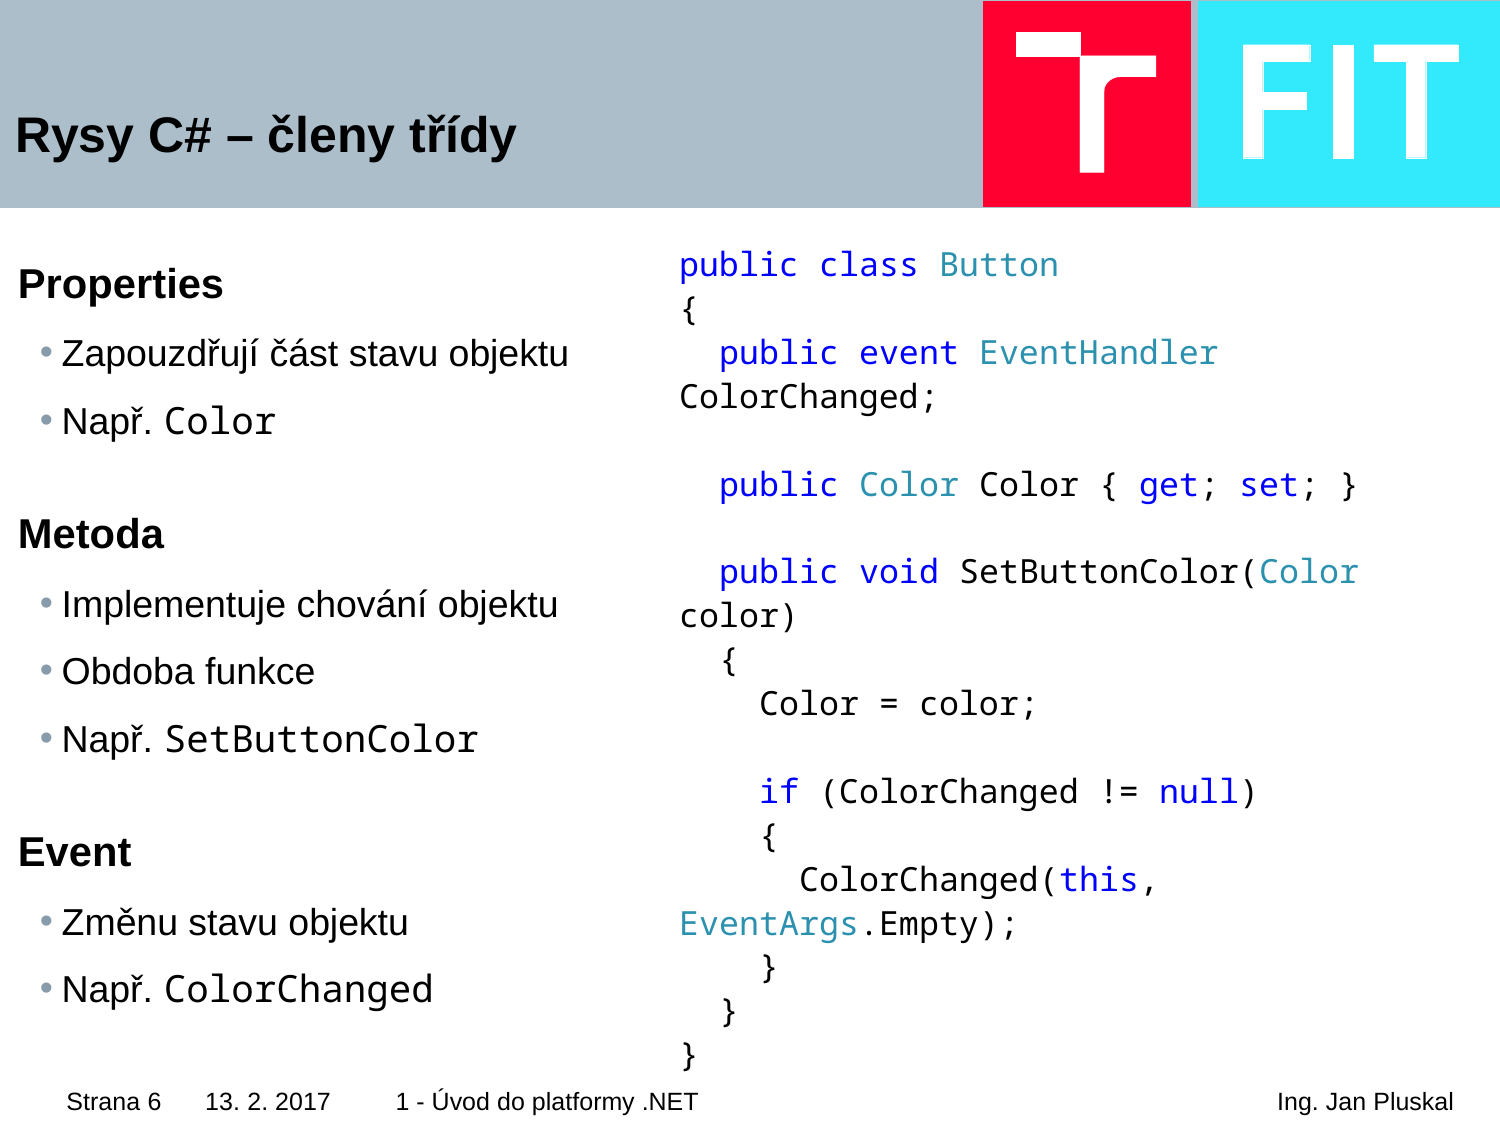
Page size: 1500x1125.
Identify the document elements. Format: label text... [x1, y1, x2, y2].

list public class Button { public event EventHandler ColorChanged; public Color Color { get; set; } public void SetButtonColor(Color color) { Color = color; if (ColorChanged != null) { ColorChanged(this, EventArgs.Empty); } } } [678, 239, 1459, 906]
list Properties Zapouzdřují část stavu objektu Např. Color Metoda Implementuje chování objektu Obdoba funkce Např. SetButtonColor Event Změnu stavu objektu Např. ColorChanged [17, 231, 751, 1059]
title Rysy C# – členy třídy [0, 0, 984, 208]
